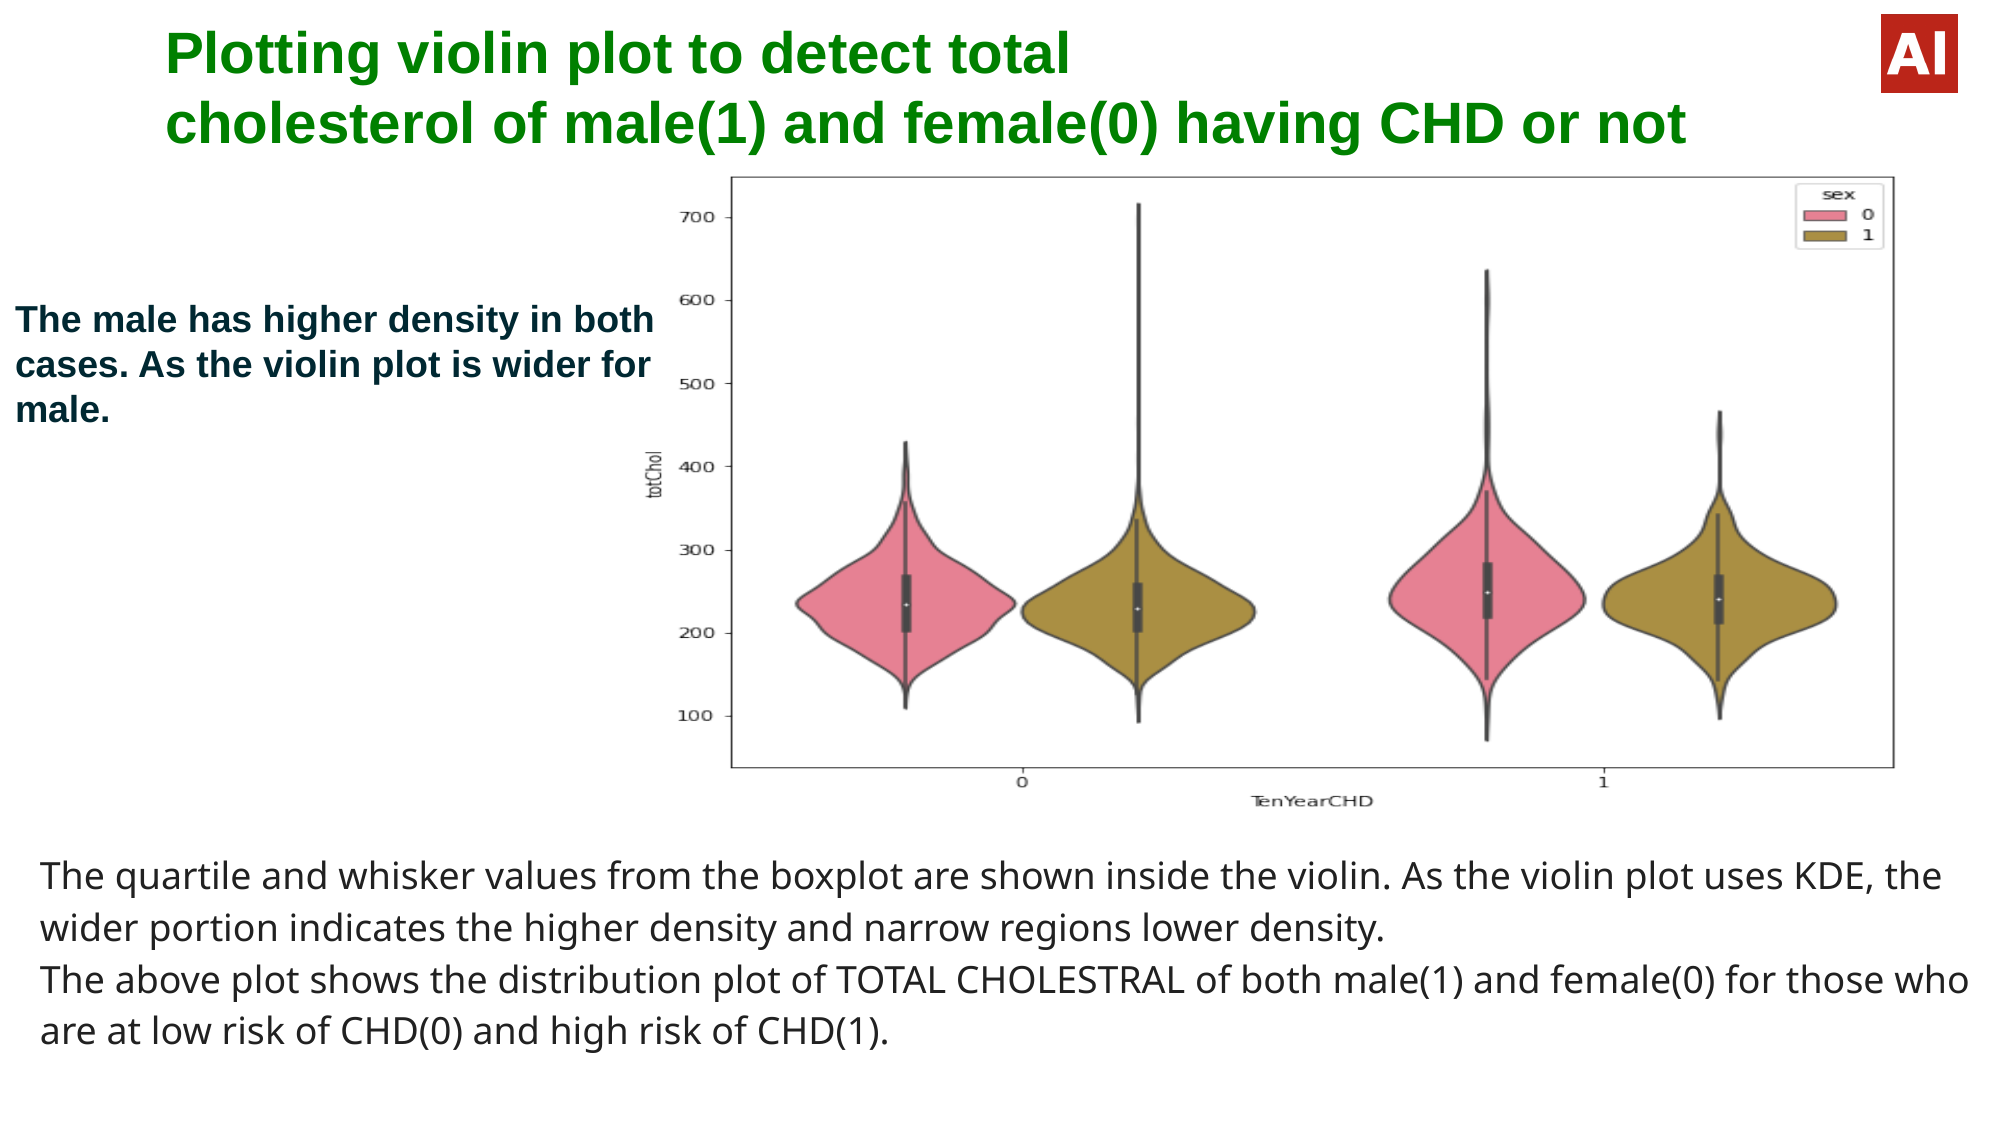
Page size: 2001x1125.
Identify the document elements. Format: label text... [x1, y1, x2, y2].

picture [632, 167, 1908, 819]
title Plotting violin plot to detect total cholesterol of male(1) and female(0) having CHD or not The male has higher density in both cases. As the violin plot is wider for male. [0, 0, 1980, 151]
list The quartile and whisker values from the boxplot are shown inside the violin. As the violin plot uses KDE, the wider portion indicates the higher density and narrow regions lower density. The above plot shows the distribution plot of TOTAL CHOLESTRAL of both male(1) and female(0) for those who are at low risk of CHD(0) and high risk of CHD(1). [0, 151, 2000, 1125]
